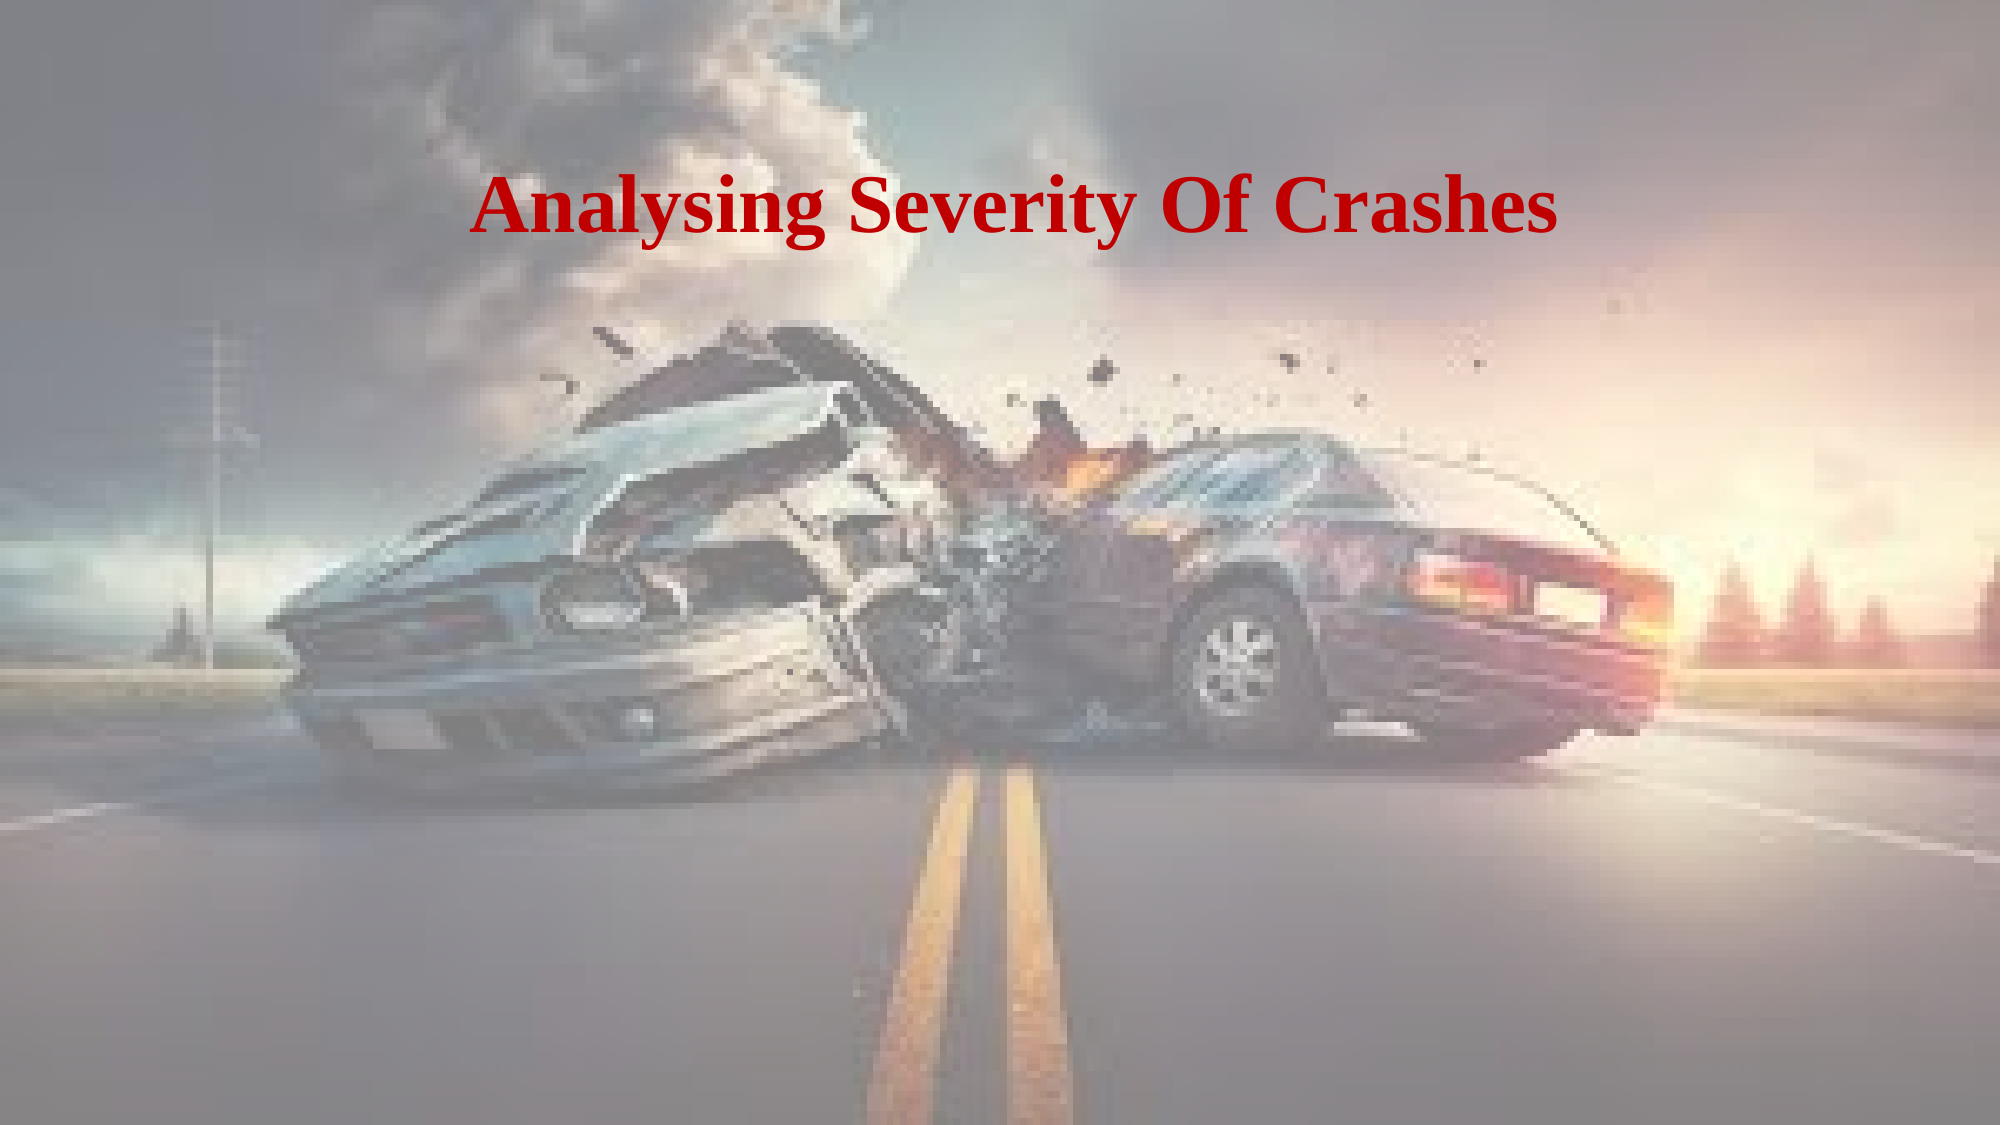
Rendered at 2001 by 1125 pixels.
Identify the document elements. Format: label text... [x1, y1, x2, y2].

title Analysing Severity Of Crashes [152, 120, 1878, 359]
